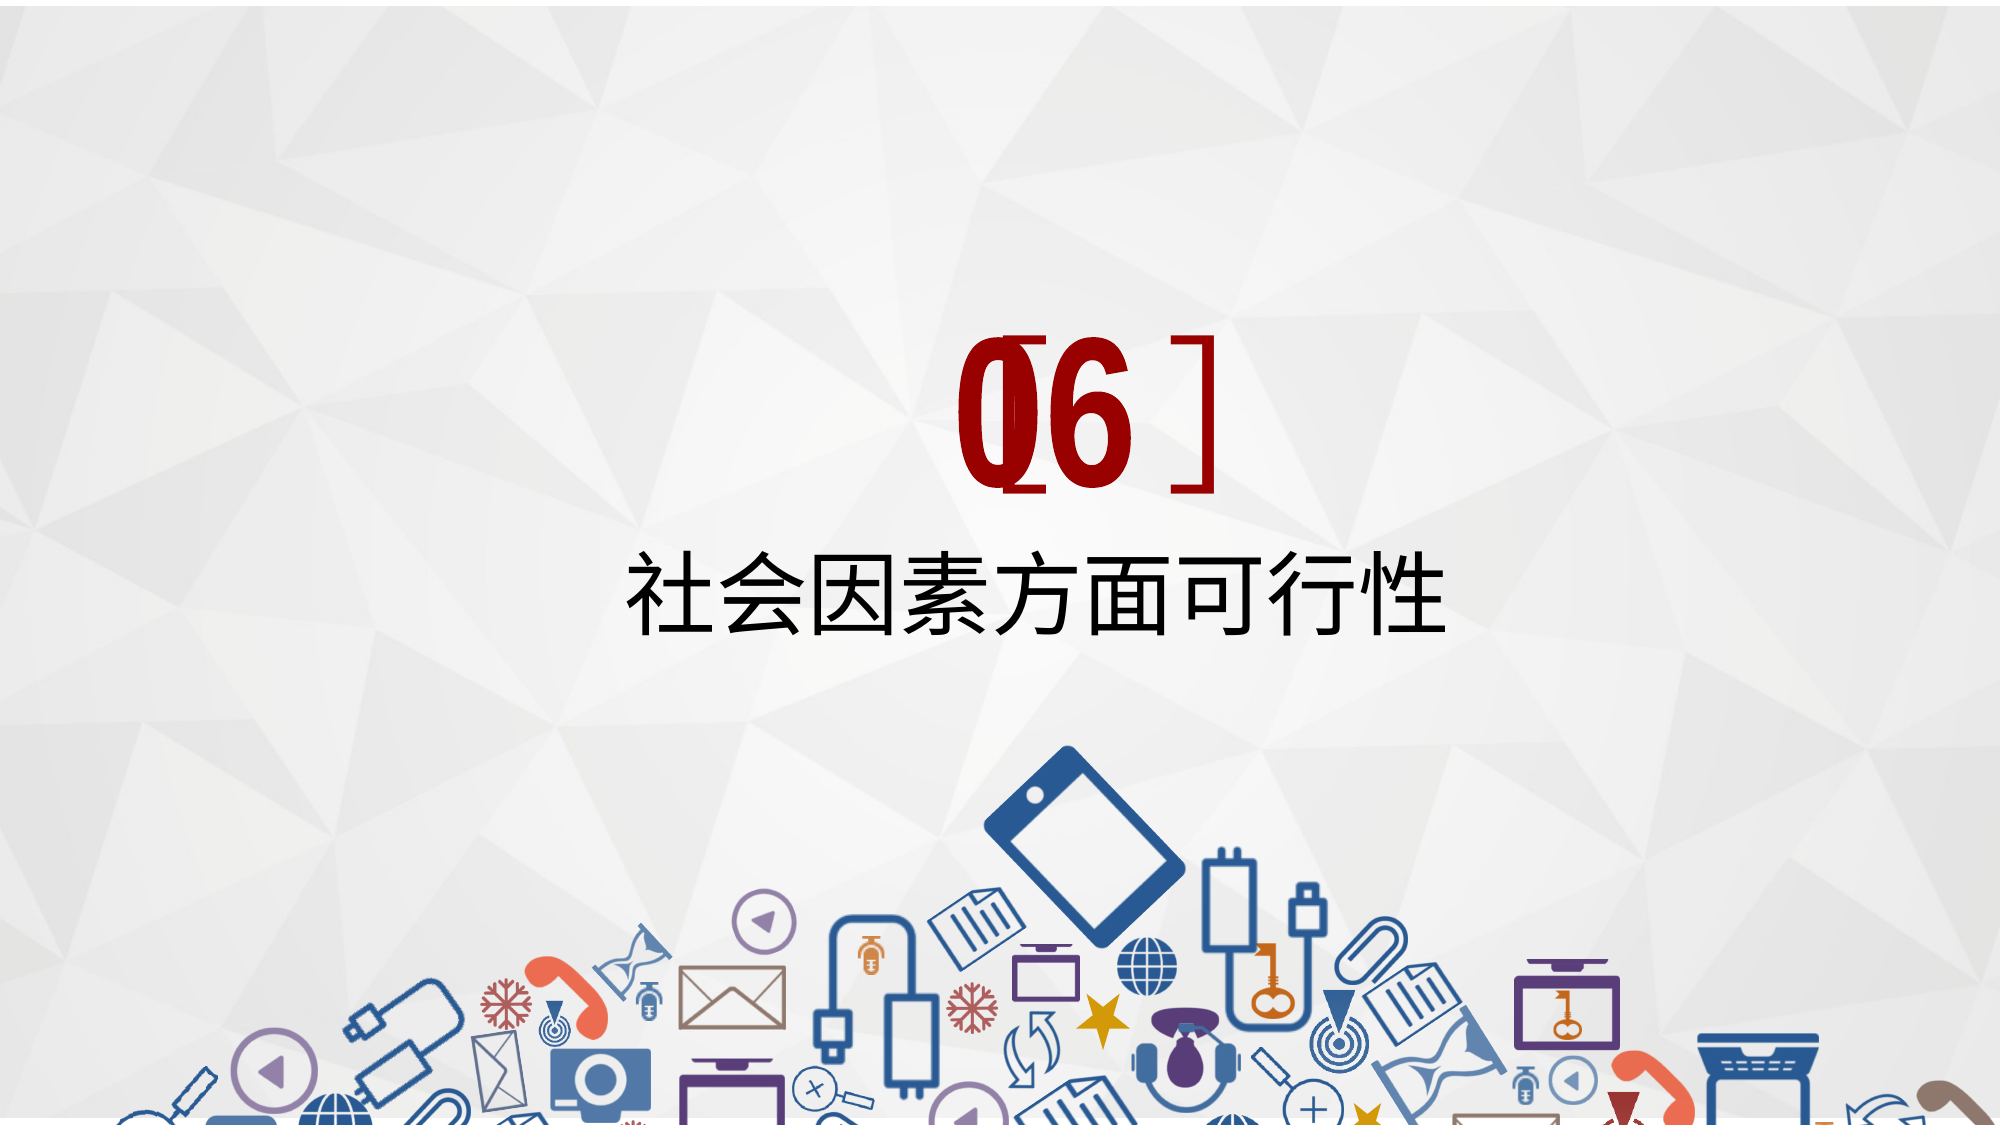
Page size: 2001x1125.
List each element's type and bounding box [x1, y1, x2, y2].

text_box [101, 739, 2000, 1125]
picture [0, 6, 2000, 1119]
